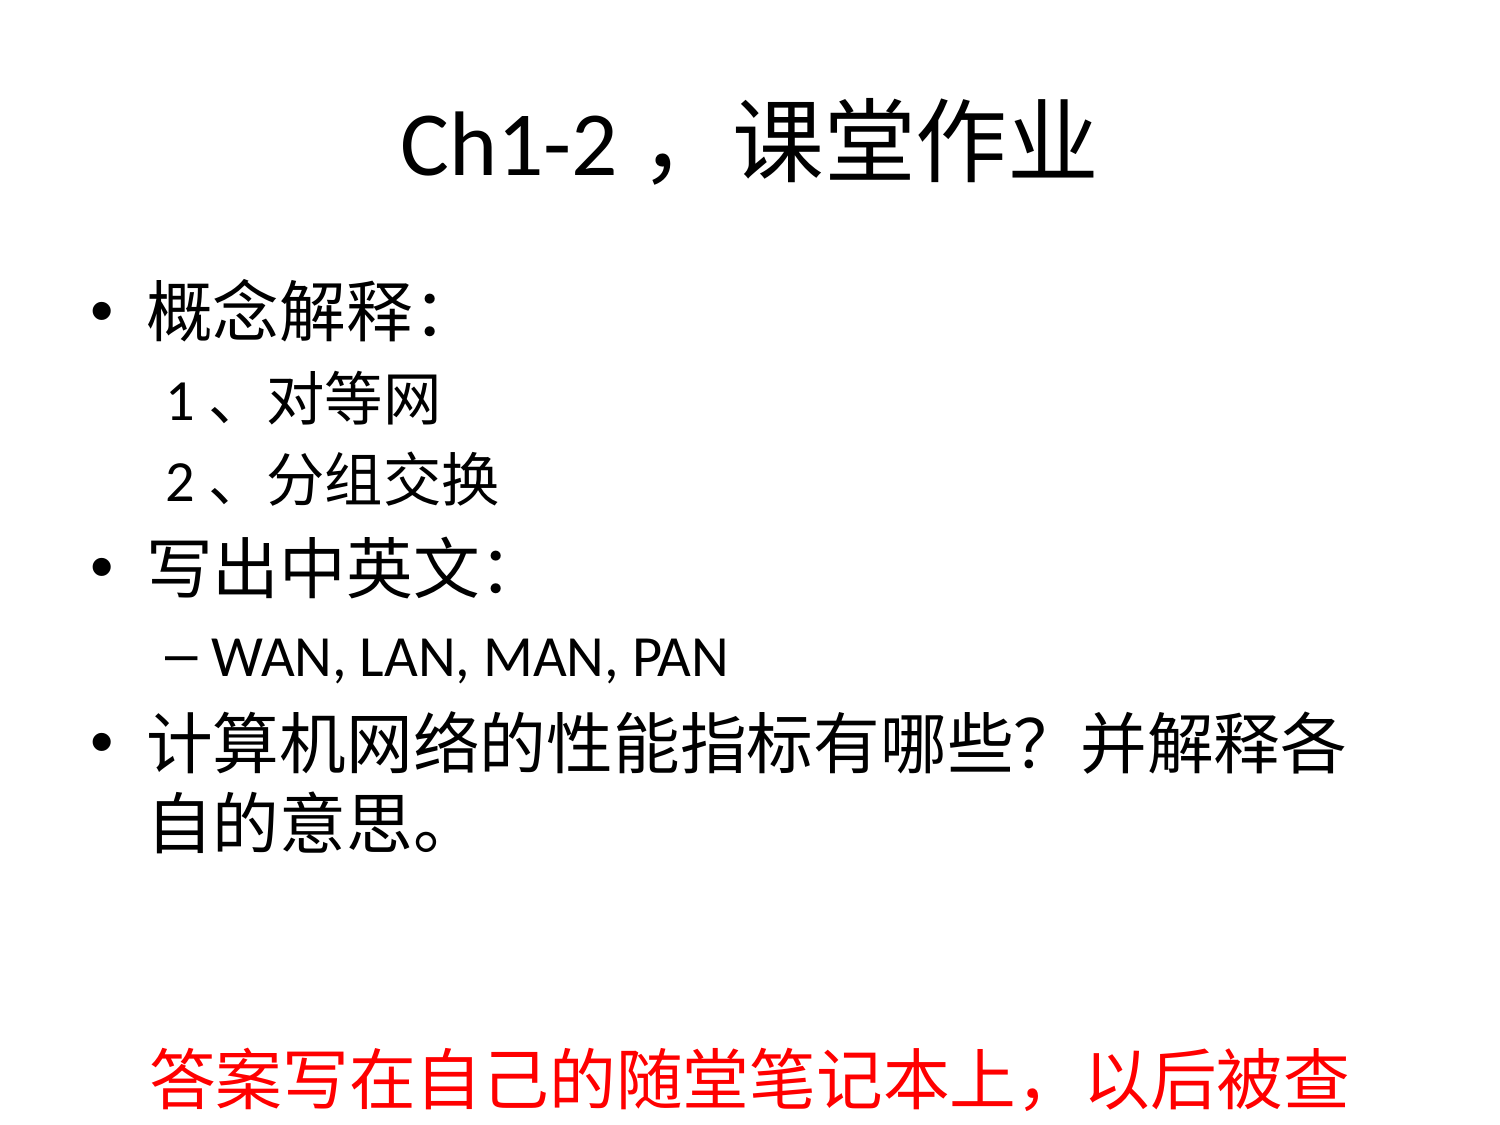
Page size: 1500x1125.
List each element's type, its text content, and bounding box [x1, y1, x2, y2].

text_box 答案写在自己的随堂笔记本上，以后被查 [0, 1030, 1500, 1125]
title Ch1-2，课堂作业 [75, 45, 1425, 233]
list 概念解释： 1、对等网 2、分组交换 写出中英文： WAN, LAN, MAN, PAN 计算机网络的性能指标有哪些？并解释各自的意思。 [75, 262, 1425, 1005]
